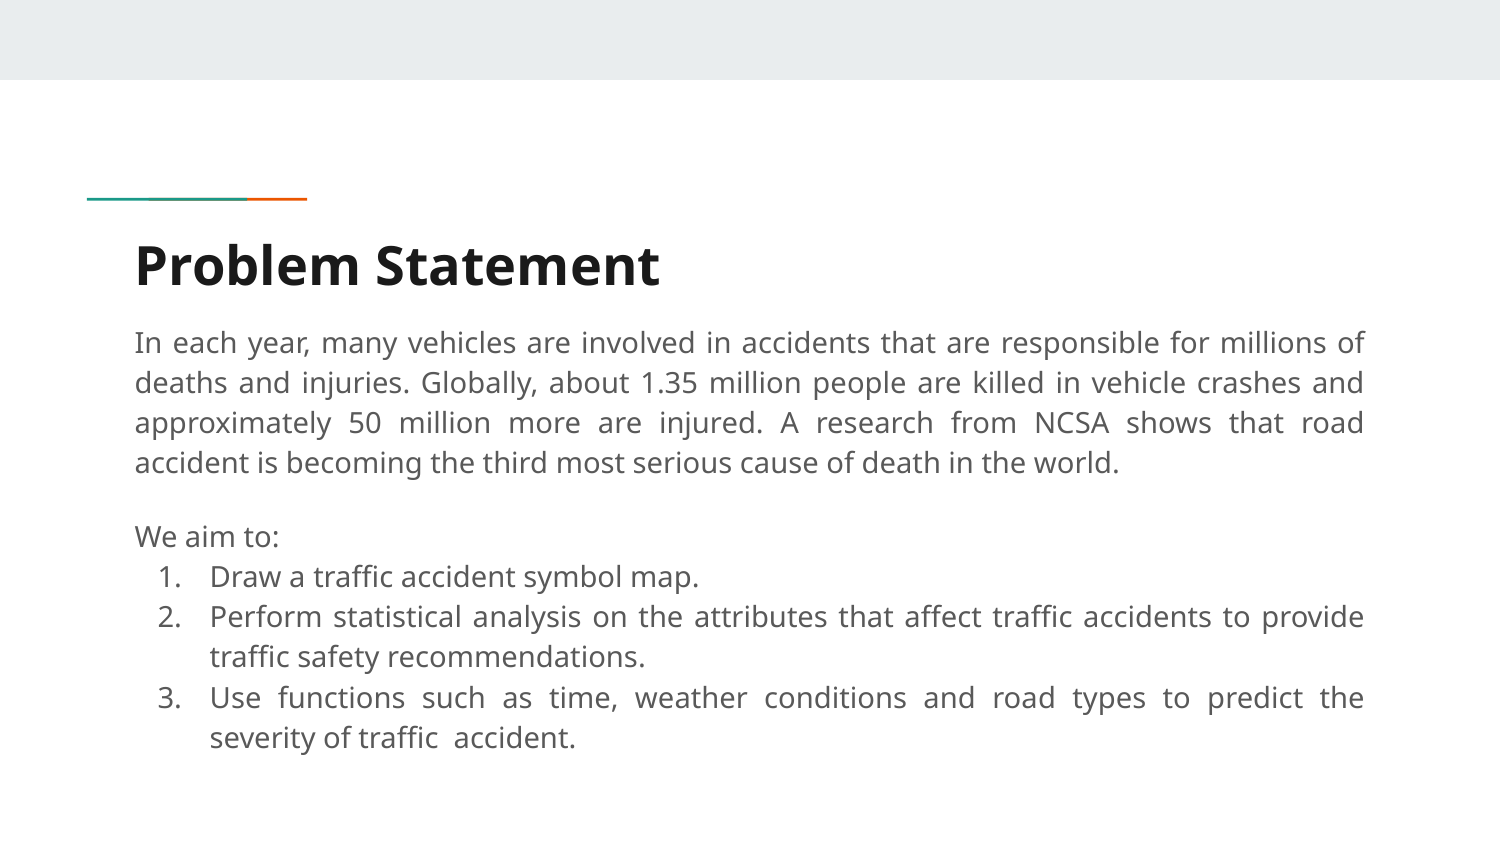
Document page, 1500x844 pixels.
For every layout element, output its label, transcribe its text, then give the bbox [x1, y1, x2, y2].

list In each year, many vehicles are involved in accidents that are responsible for millions of deaths and injuries. Globally, about 1.35 million people are killed in vehicle crashes and approximately 50 million more are injured. A research from NCSA shows that road accident is becoming the third most serious cause of death in the world. We aim to: Draw a traffic accident symbol map. Perform statistical analysis on the attributes that affect traffic accidents to provide traffic safety recommendations. Use functions such as time, weather conditions and road types to predict the severity of traffic accident. [119, 304, 1381, 808]
title Problem Statement [119, 216, 1381, 304]
